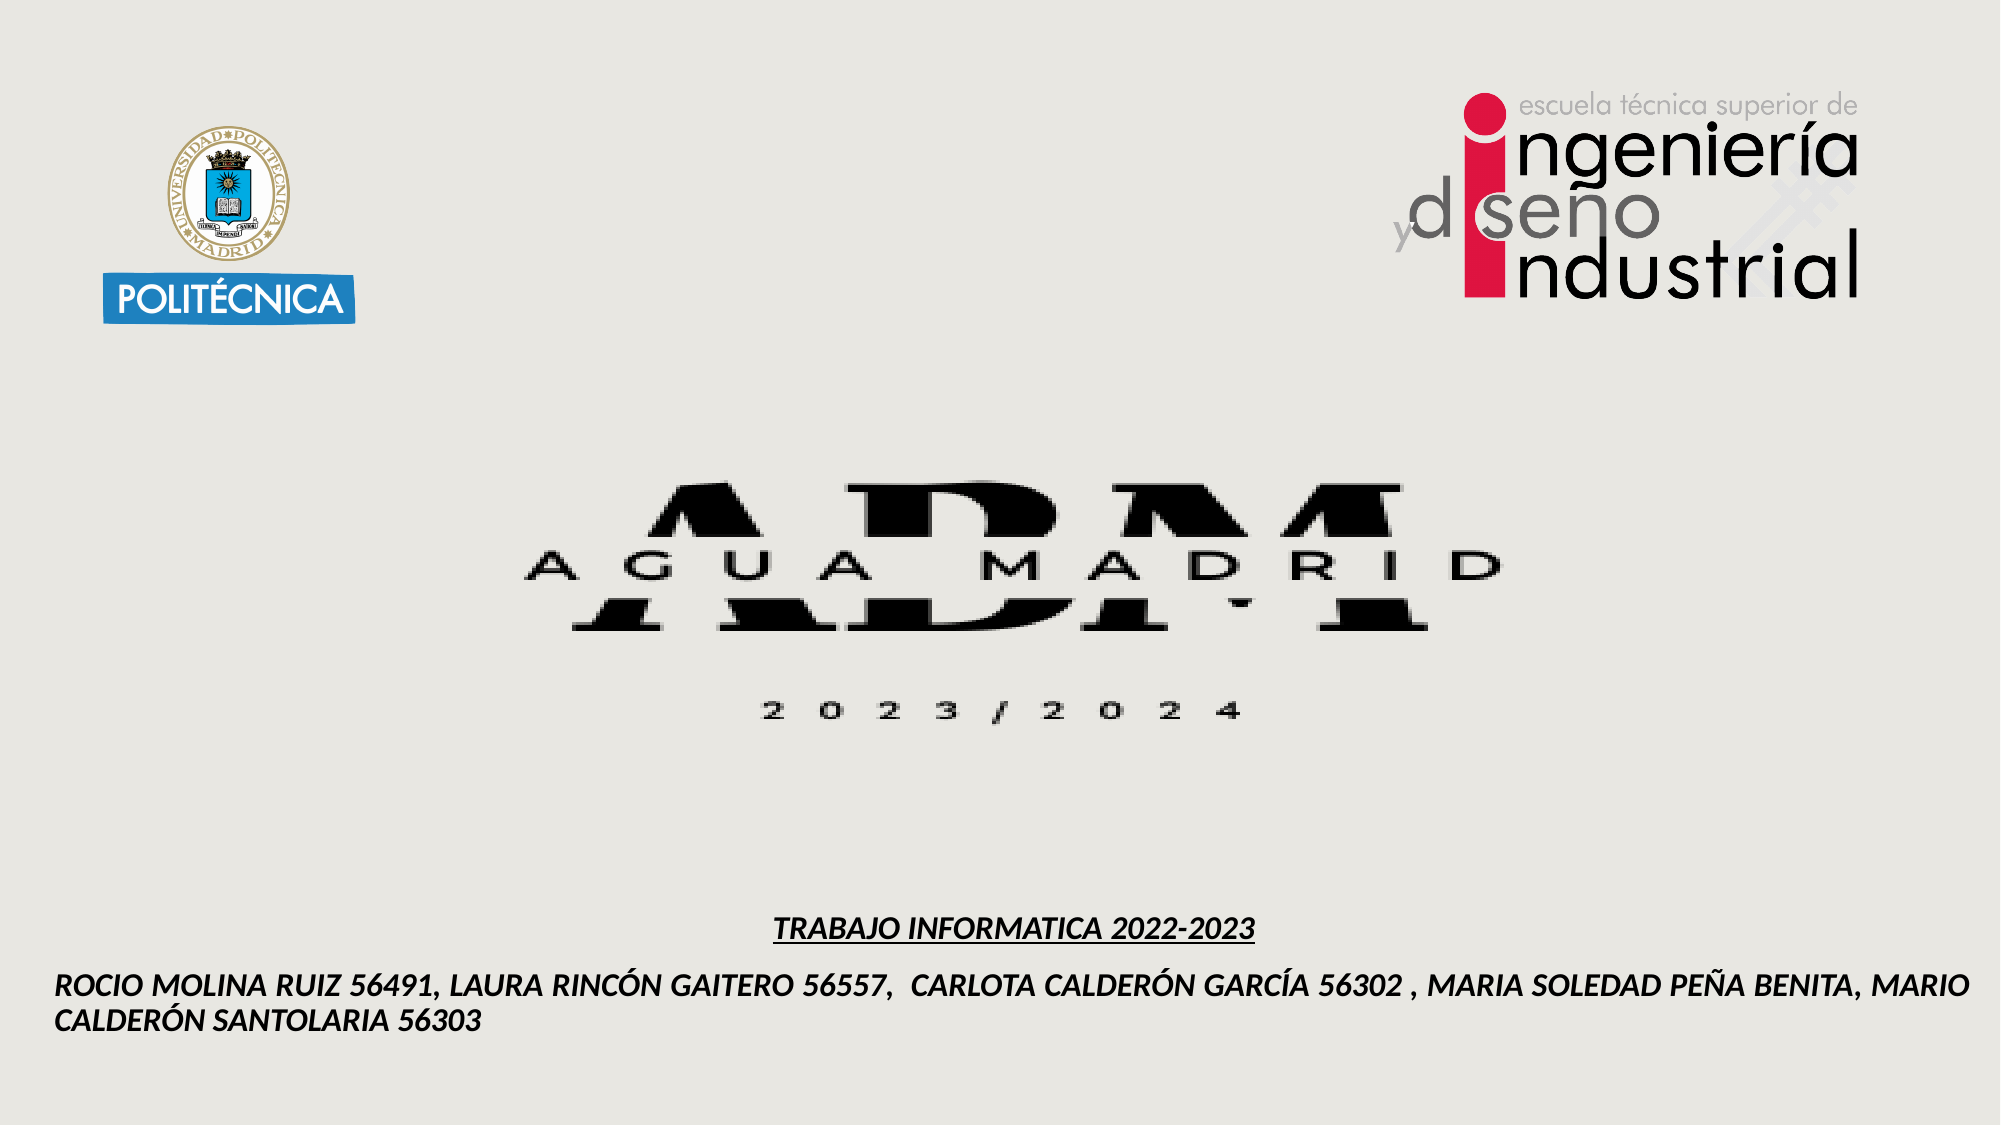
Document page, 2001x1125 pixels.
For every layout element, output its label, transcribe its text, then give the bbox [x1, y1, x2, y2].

picture [0, 0, 2001, 1125]
subtitle TRABAJO INFORMATICA 2022-2023 ROCIO MOLINA RUIZ 56491, LAURA RINCÓN GAITERO 56557, CARLOTA CALDERÓN GARCÍA 56302 , MARIA SOLEDAD PEÑA BENITA, MARIO CALDERÓN SANTOLARIA 56303 [39, 903, 1989, 1100]
